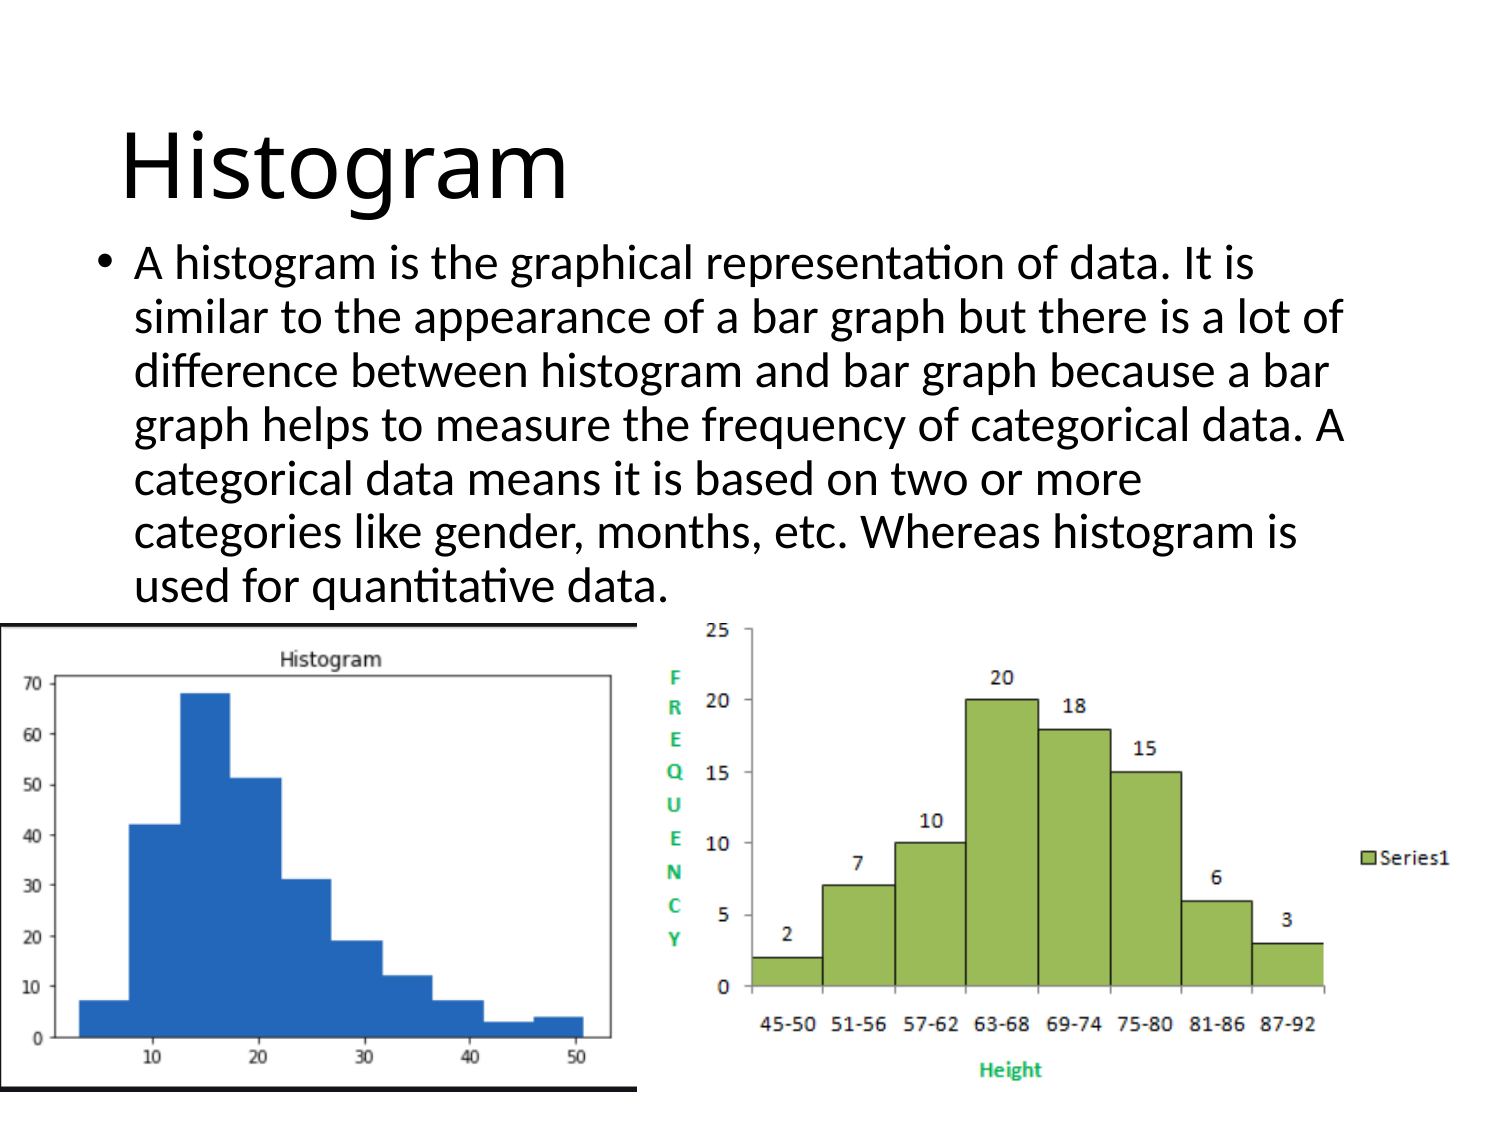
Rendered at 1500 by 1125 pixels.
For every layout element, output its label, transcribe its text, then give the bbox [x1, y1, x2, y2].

list A histogram is the graphical representation of data. It is similar to the appearance of a bar graph but there is a lot of difference between histogram and bar graph because a bar graph helps to measure the frequency of categorical data. A categorical data means it is based on two or more categories like gender, months, etc. Whereas histogram is used for quantitative data. [81, 228, 1376, 623]
title Histogram [103, 59, 1397, 278]
picture [0, 623, 1460, 1111]
